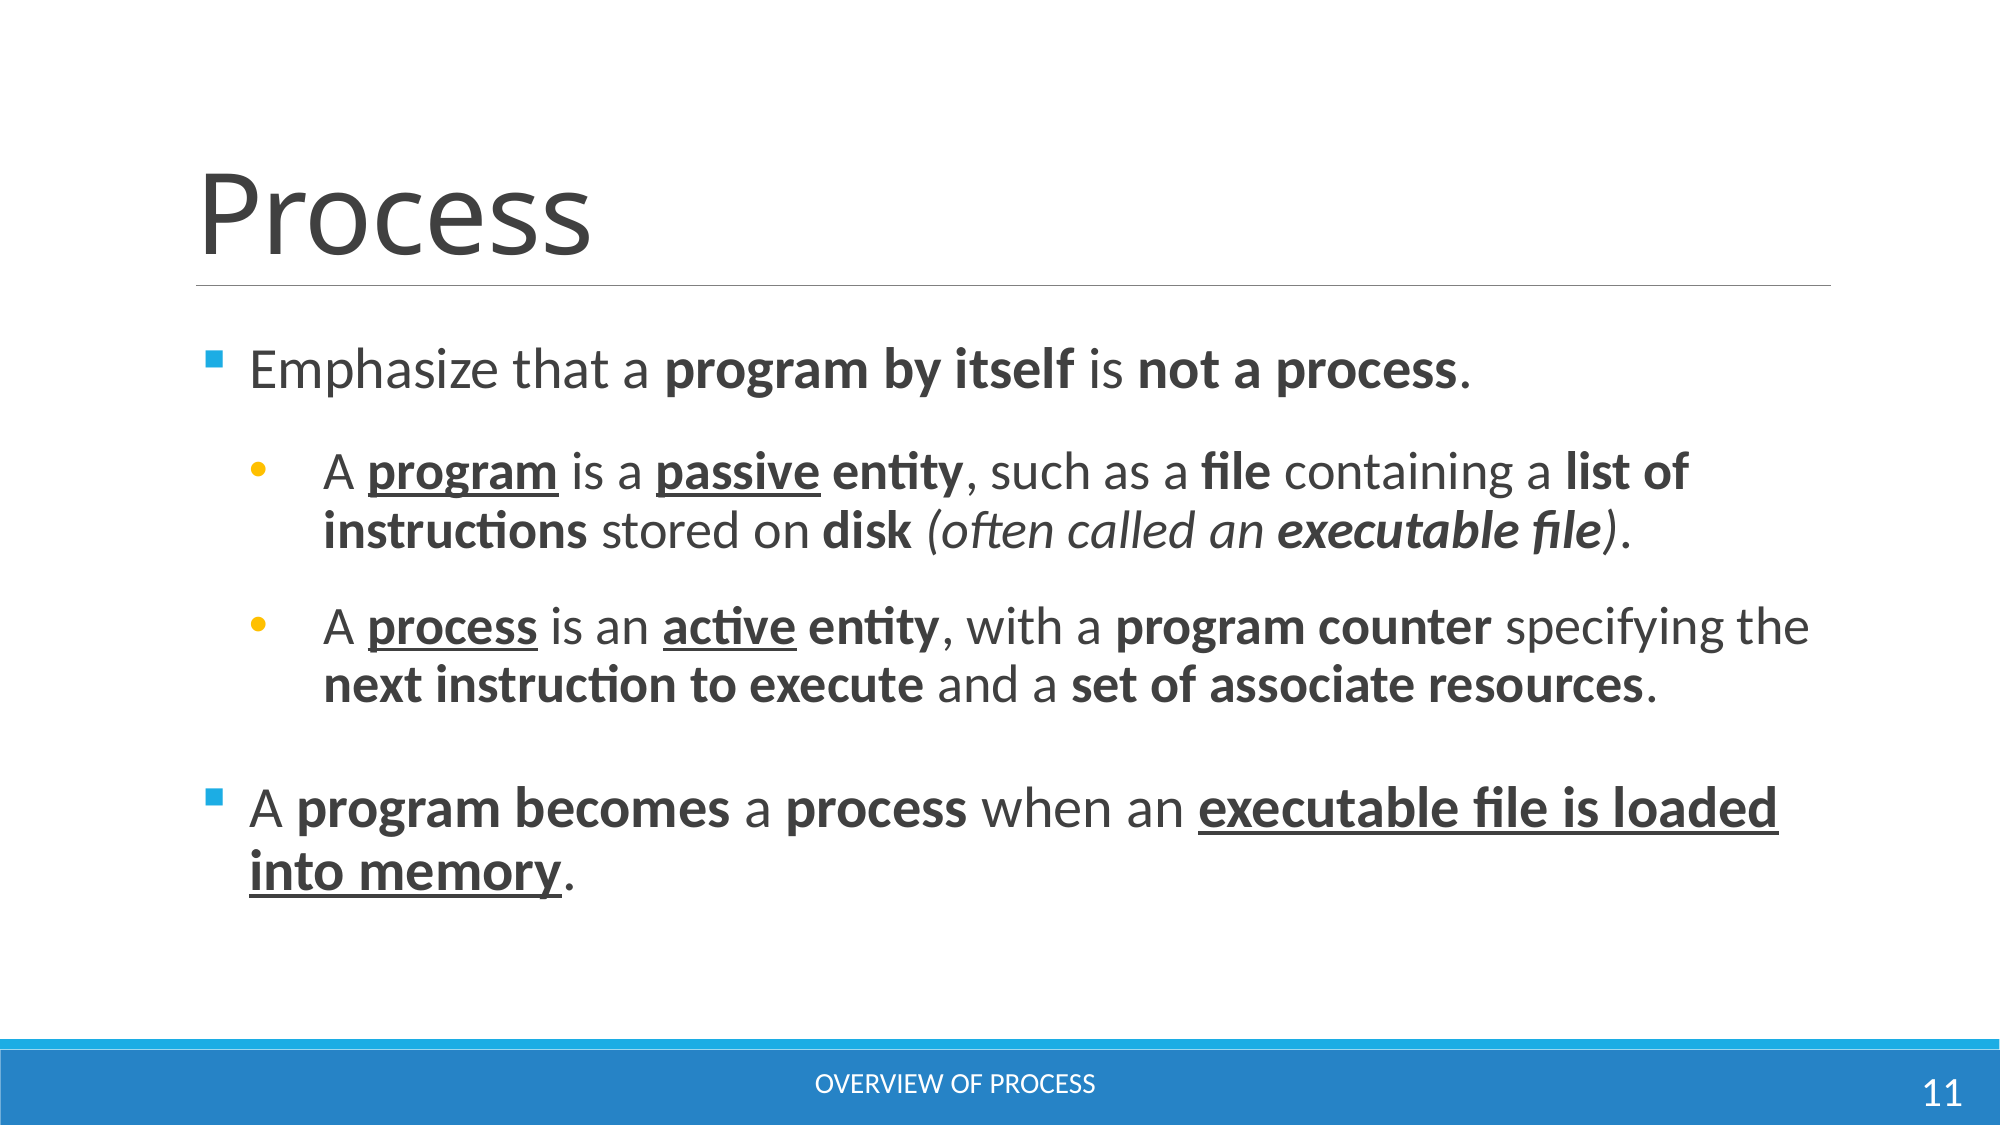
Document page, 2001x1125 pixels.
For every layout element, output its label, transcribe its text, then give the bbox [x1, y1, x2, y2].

text_box Emphasize that a program by itself is not a process. A program is a passive entity, such as a file containing a list of instructions stored on disk (often called an executable file). A process is an active entity, with a program counter specifying the next instruction to execute and a set of associate resources. A program becomes a process when an executable file is loaded into memory. [200, 331, 1870, 1008]
title Process [180, 47, 1830, 285]
slide_number 11 [1763, 1059, 1979, 1120]
text_box OVERVIEW OF PROCESS [706, 1061, 1189, 1125]
